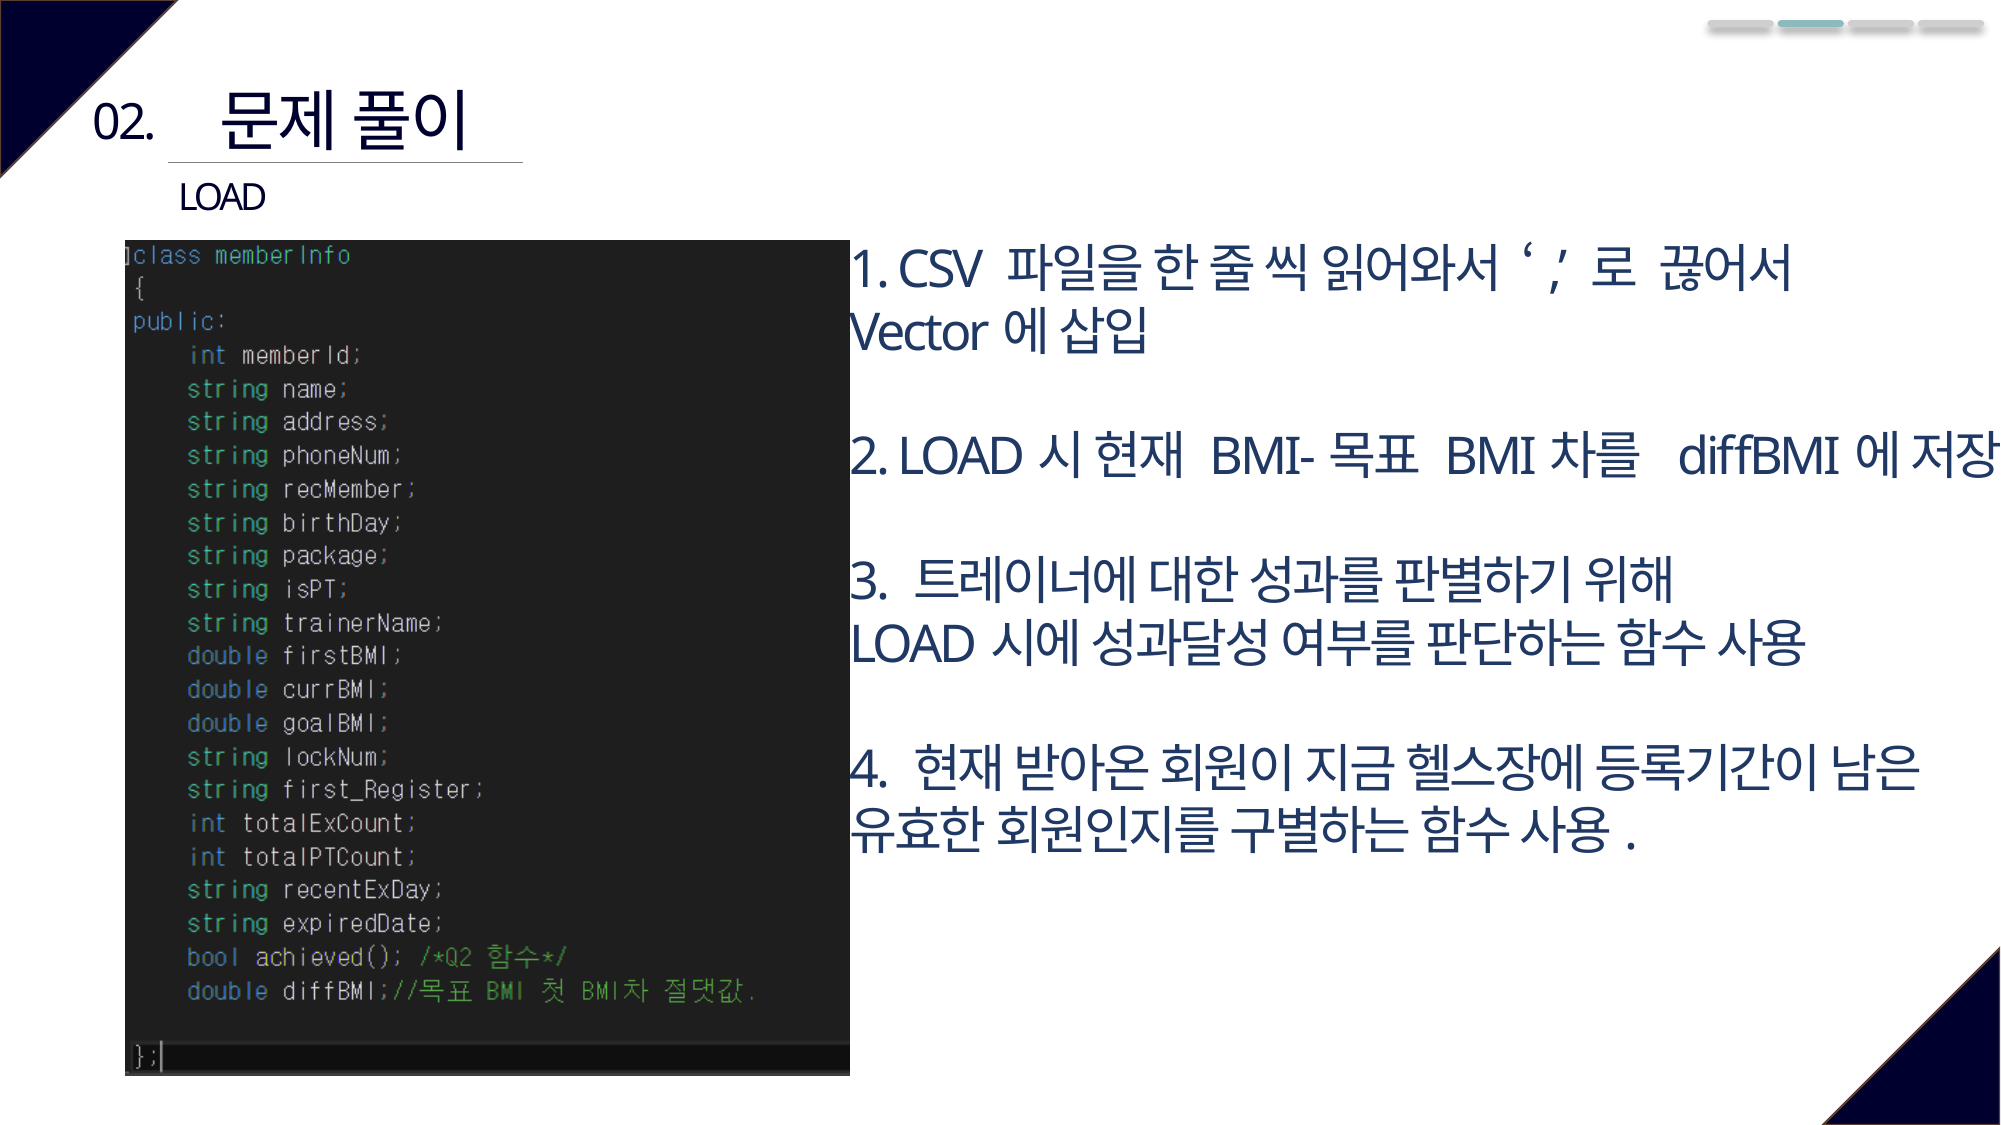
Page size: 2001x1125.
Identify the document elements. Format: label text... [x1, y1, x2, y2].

text_box LOAD [163, 165, 283, 225]
text_box 문제 풀이 [204, 163, 487, 167]
text_box 02. [78, 81, 172, 157]
picture [125, 240, 850, 1076]
text_box 1. CSV 파일을 한 줄 씩 읽어와서 ‘,’ 로 끊어서 Vector에 삽입 2. LOAD시 현재 BMI-목표 BMI차를 diffBMI에 저장 3. 트레이너에 대한 성과를 판별하기 위해 LOAD시에 성과달성 여부를 판단하는 함수 사용 4. 현재 받아온 회원이 지금 헬스장에 등록기간이 남은 유효한 회원인지를 구별하는 함수 사용. [835, 228, 2000, 931]
text_box 문제 풀이 [204, 71, 487, 162]
